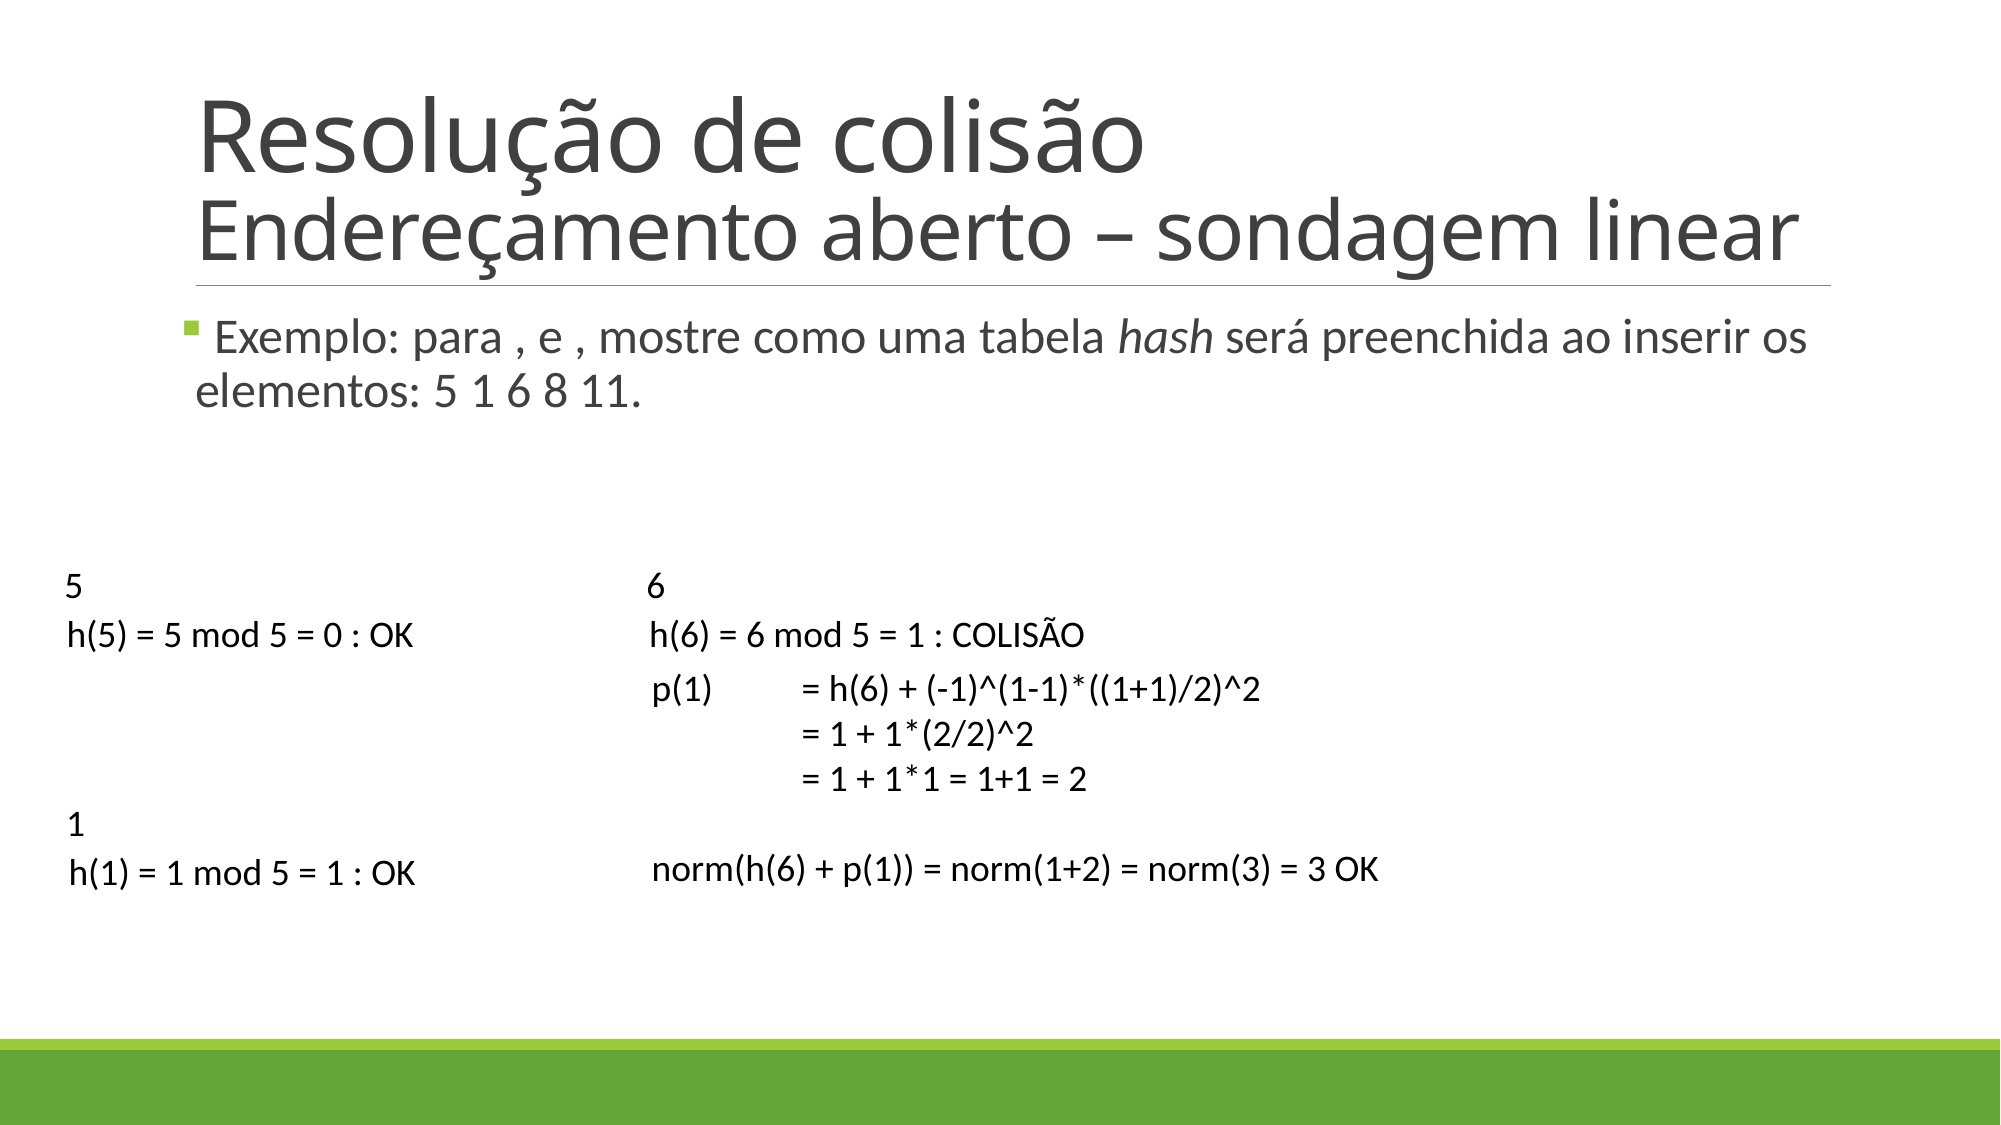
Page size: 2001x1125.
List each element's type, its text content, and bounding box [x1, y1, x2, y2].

text_box 6 [631, 553, 681, 614]
text_box h(6) = 6 mod 5 = 1 : COLISÃO [634, 602, 1101, 663]
text_box 5 [49, 553, 99, 614]
text_box 1 [51, 791, 101, 852]
text_box h(1) = 1 mod 5 = 1 : OK [53, 840, 431, 901]
text_box p(1) = h(6) + (-1)^(1-1)*((1+1)/2)^2 = 1 + 1*(2/2)^2 = 1 + 1*1 = 1+1 = 2 norm(h(6) + p(1)) = norm(1+2) = norm(3) = 3 OK [636, 656, 1395, 897]
title Resolução de colisão Endereçamento aberto – sondagem linear [180, 47, 1830, 285]
text_box h(5) = 5 mod 5 = 0 : OK [51, 602, 430, 663]
